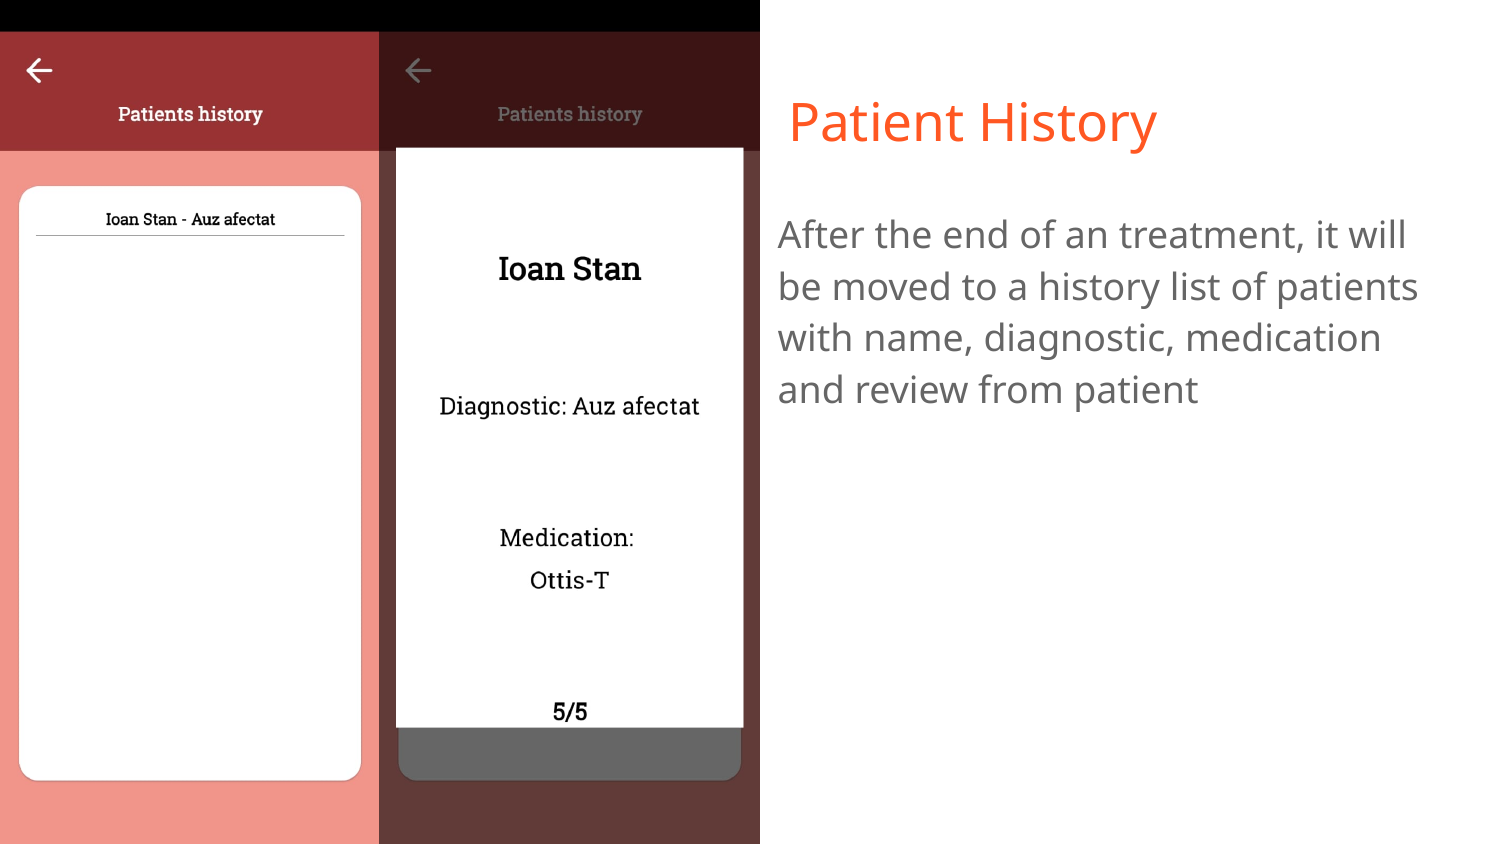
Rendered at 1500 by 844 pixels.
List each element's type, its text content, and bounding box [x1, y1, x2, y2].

title Patient History [788, 72, 1449, 167]
list After the end of an treatment, it will be moved to a history list of patients with name, diagnostic, medication and review from patient [777, 189, 1449, 750]
picture [0, 0, 760, 844]
